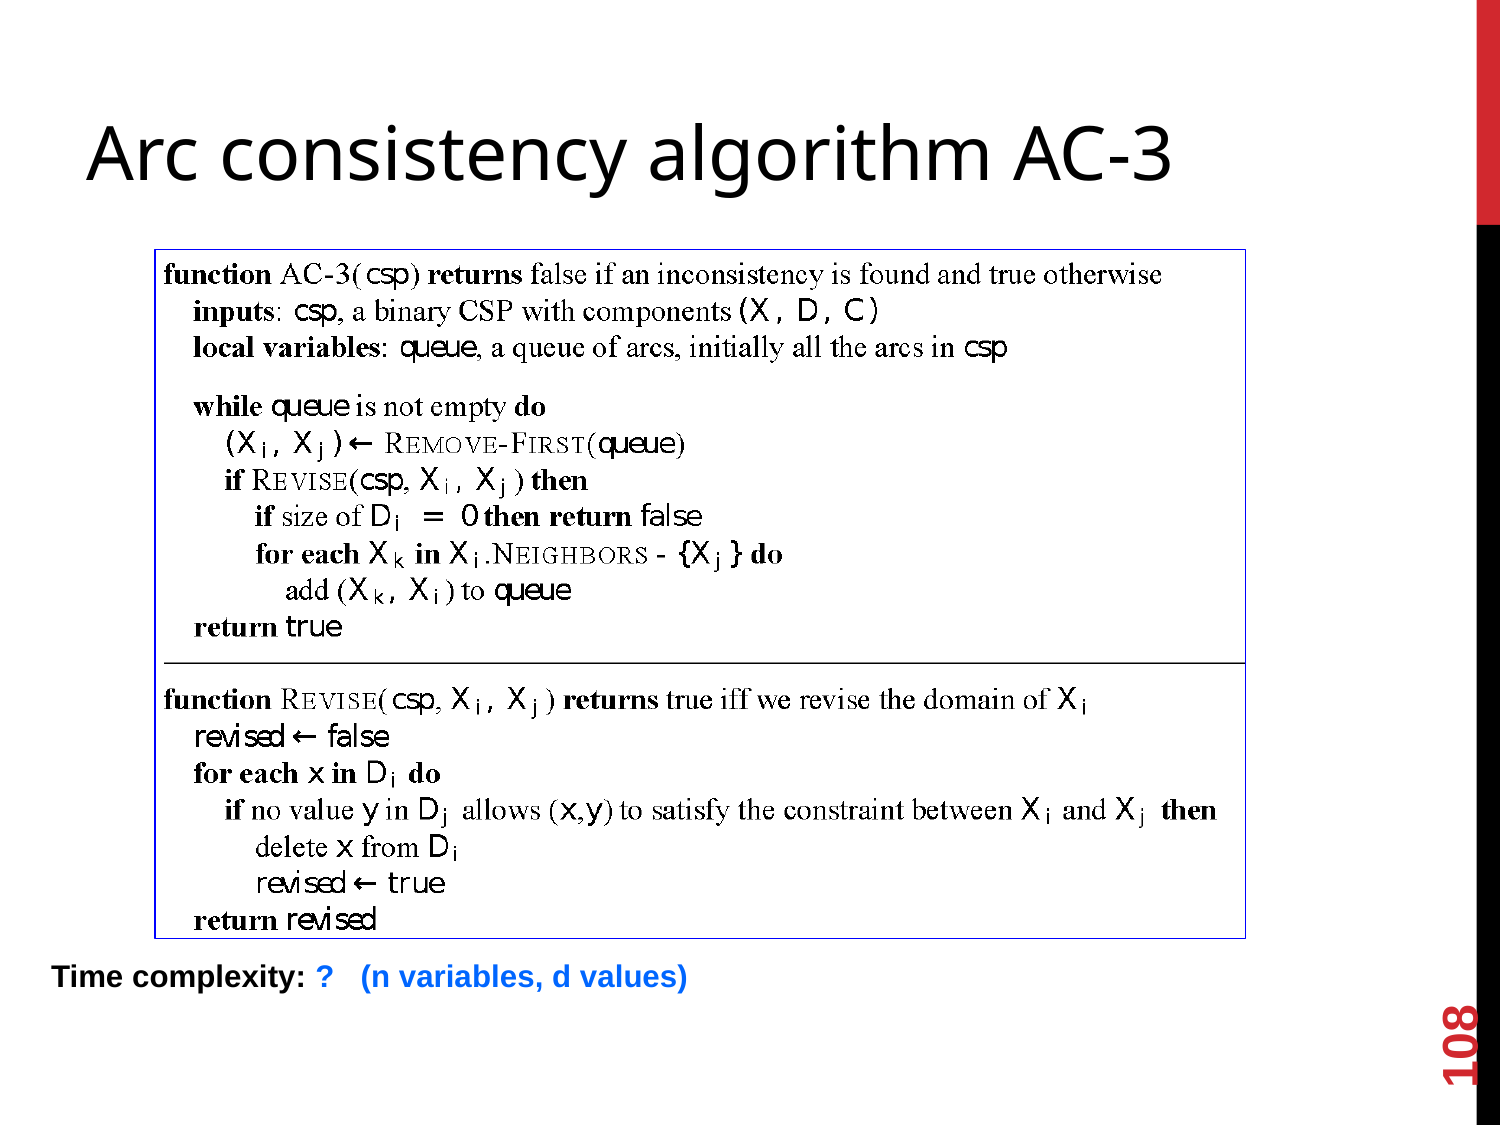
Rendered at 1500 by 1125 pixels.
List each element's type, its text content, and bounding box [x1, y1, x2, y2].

title Arc consistency algorithm AC-3 [71, 74, 1397, 203]
picture [155, 249, 1246, 938]
list Time complexity: ? (n variables, d values) [36, 958, 1427, 1053]
slide_number ‹#› [1427, 887, 1488, 1104]
